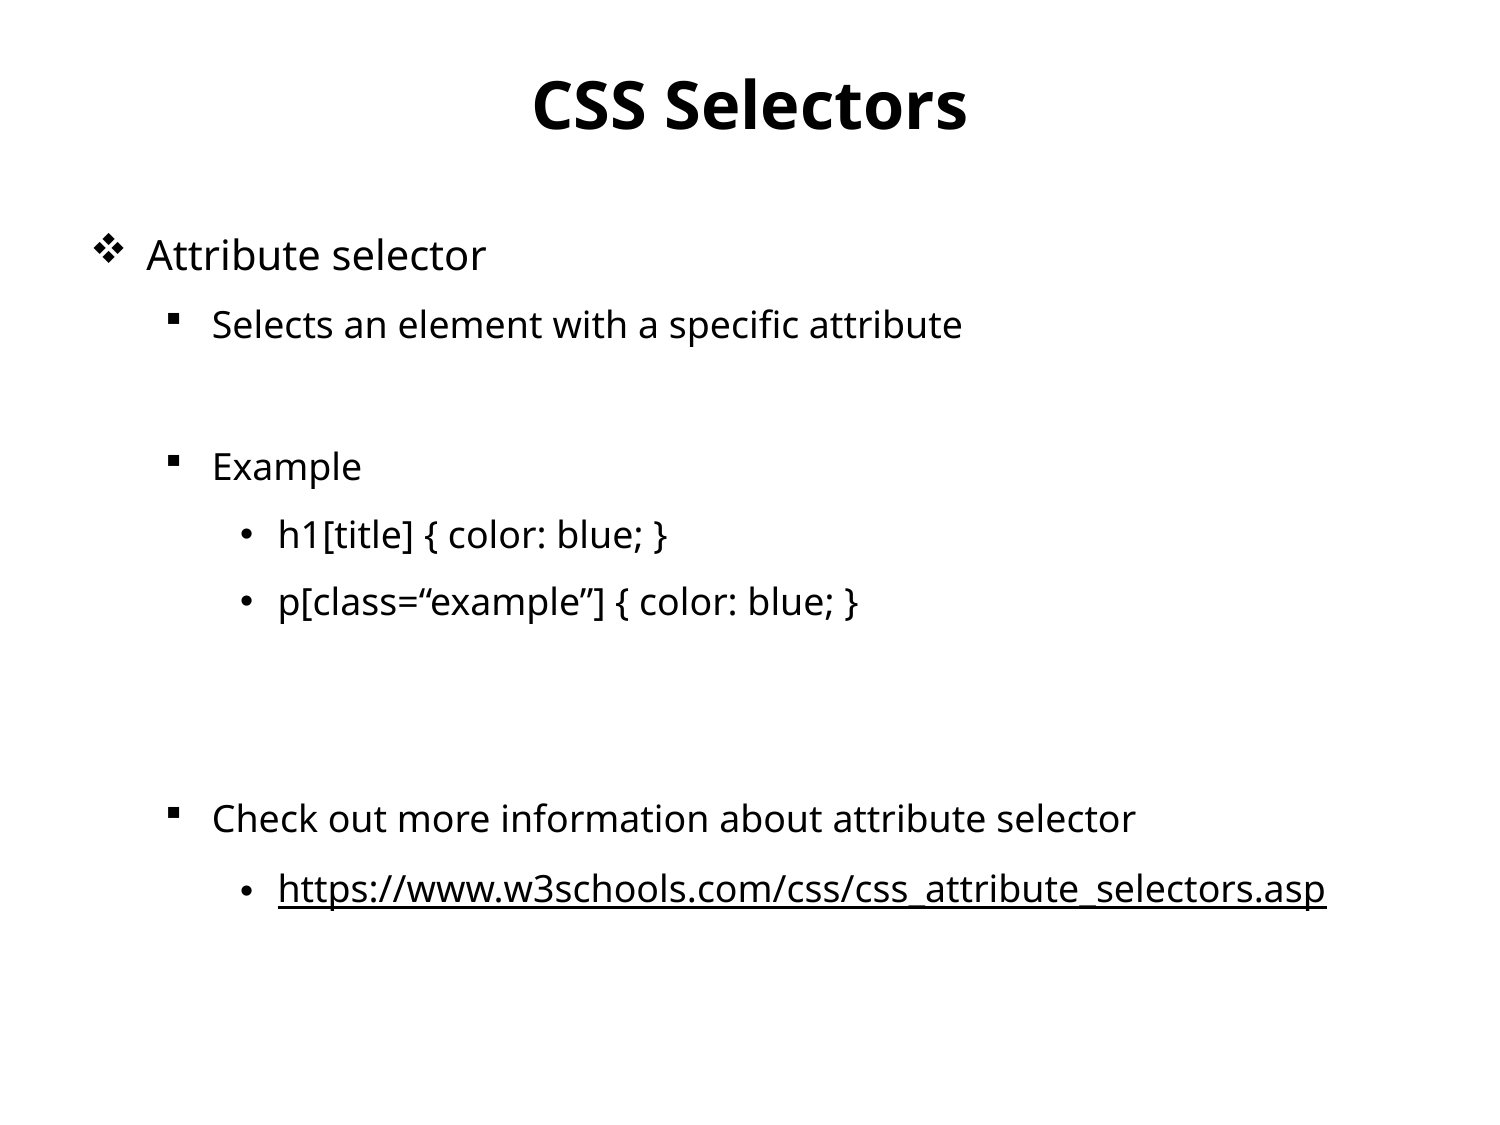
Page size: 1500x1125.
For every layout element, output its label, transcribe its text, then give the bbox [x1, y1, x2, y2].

list Attribute selector Selects an element with a specific attribute Example h1[title] { color: blue; } p[class=“example”] { color: blue; } Check out more information about attribute selector https://www.w3schools.com/css/css_attribute_selectors.asp [75, 196, 1425, 1071]
title CSS Selectors [75, 45, 1425, 161]
